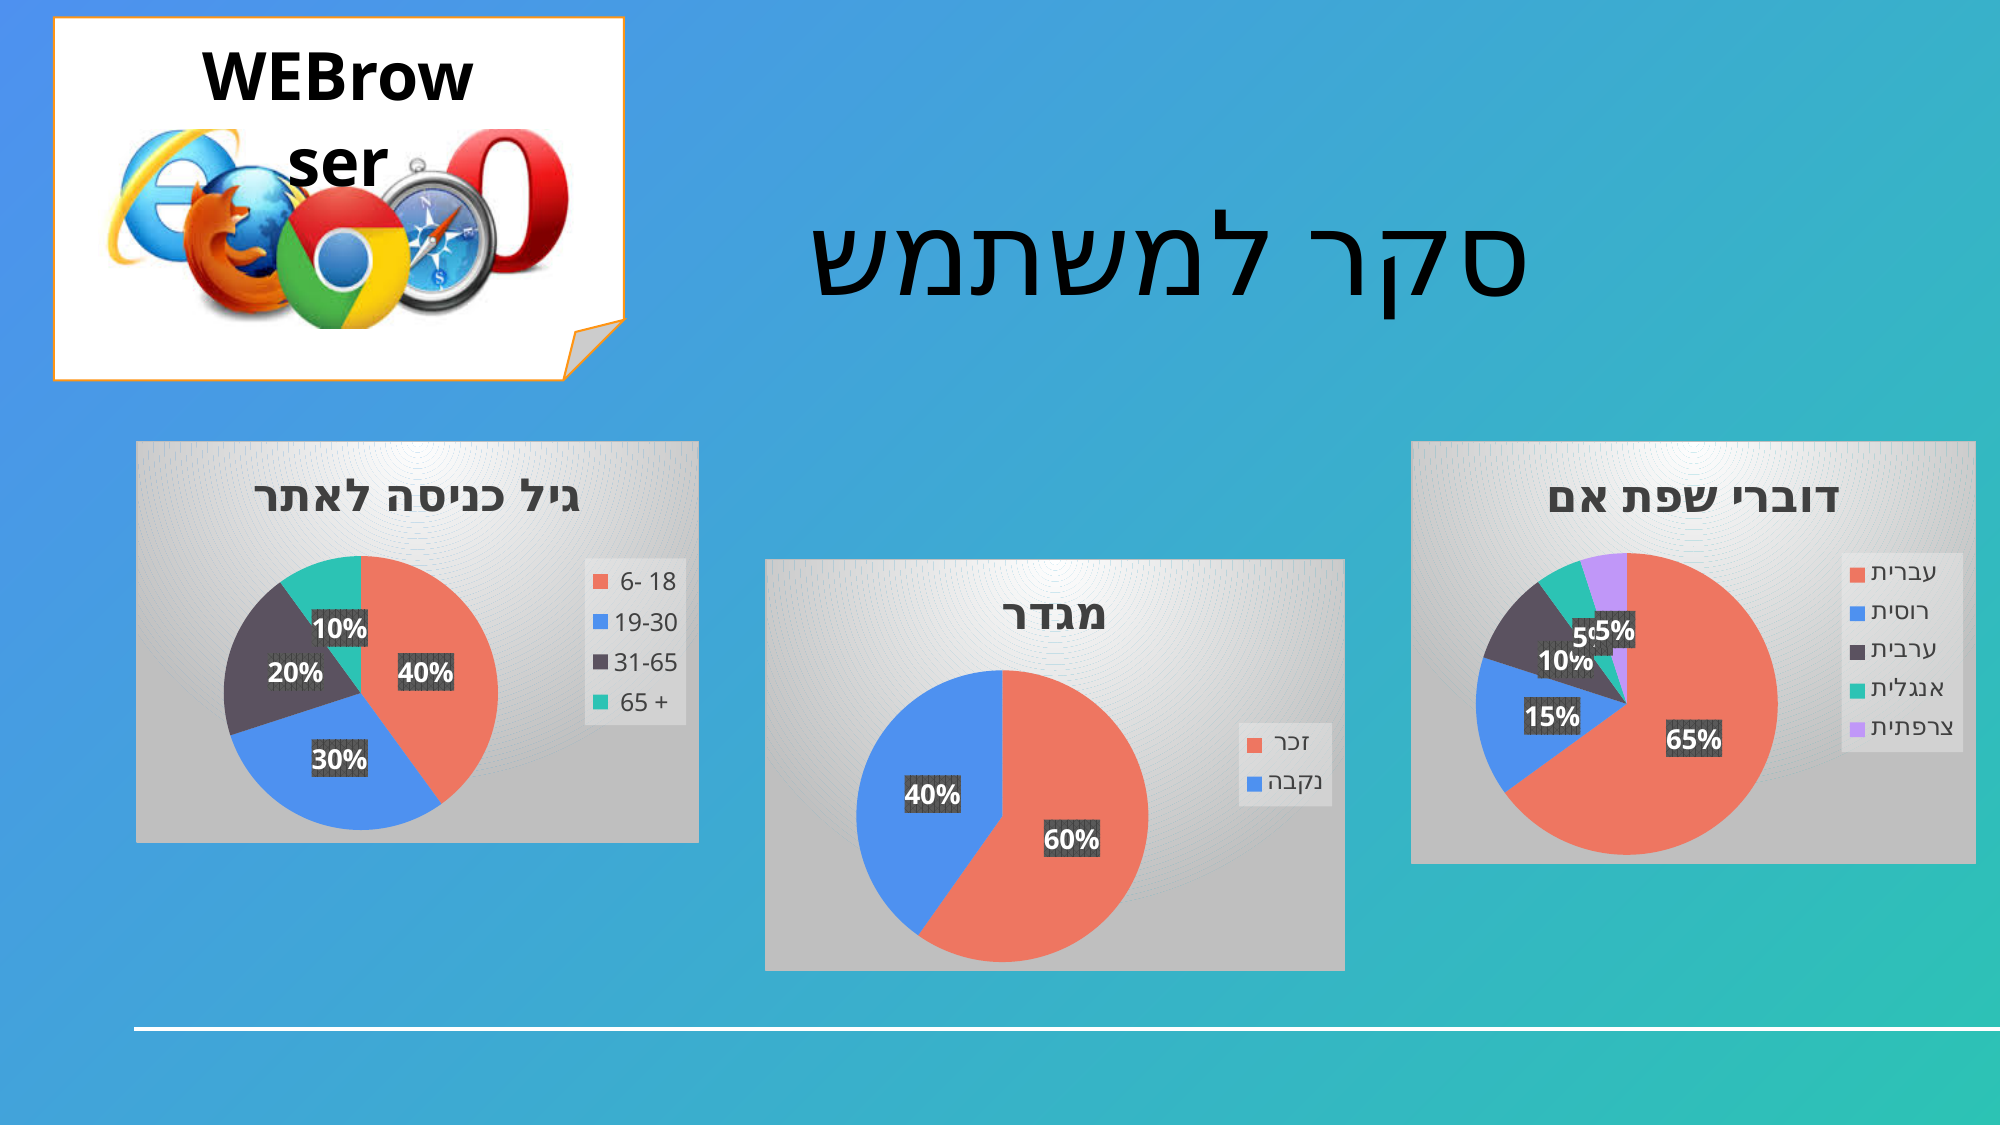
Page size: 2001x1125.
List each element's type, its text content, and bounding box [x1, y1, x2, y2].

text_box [53, 17, 624, 381]
chart [1411, 440, 1977, 865]
title סקר למשתמש [706, 153, 1548, 327]
chart [765, 558, 1346, 972]
chart [136, 440, 700, 843]
text_box [0, 0, 2000, 1125]
